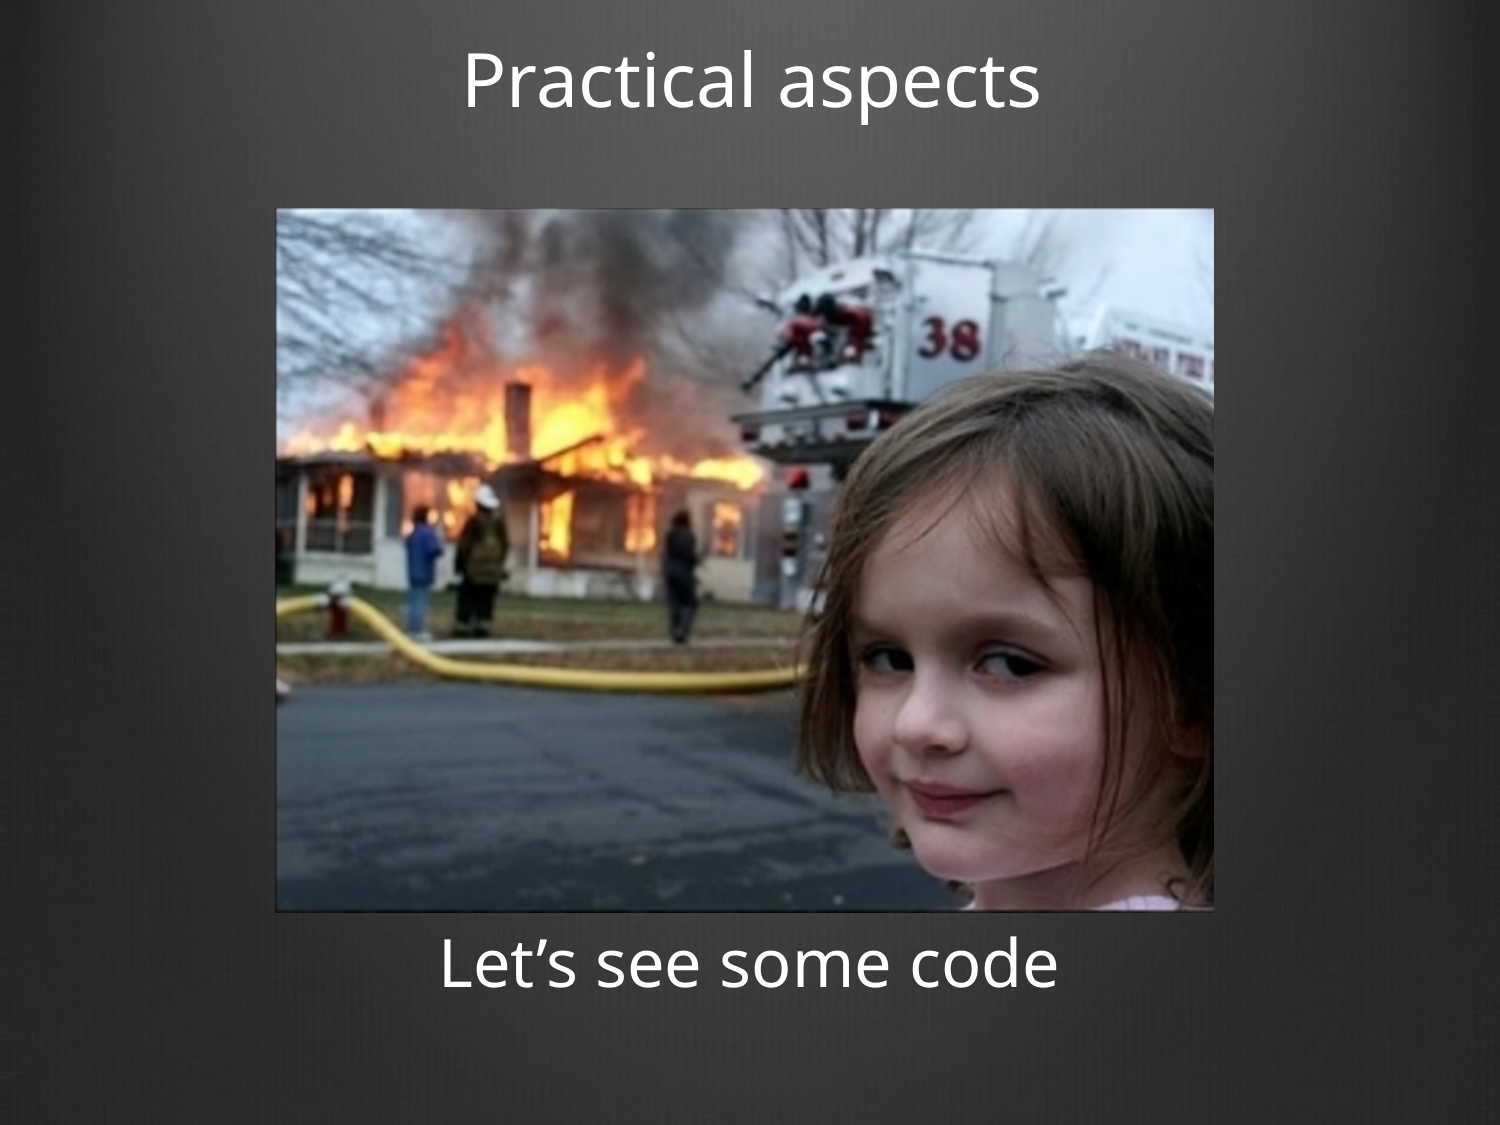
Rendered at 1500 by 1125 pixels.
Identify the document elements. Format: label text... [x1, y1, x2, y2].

picture [275, 208, 1214, 914]
title Practical aspects [112, 19, 1412, 136]
list Let’s see some code [112, 913, 1388, 1024]
